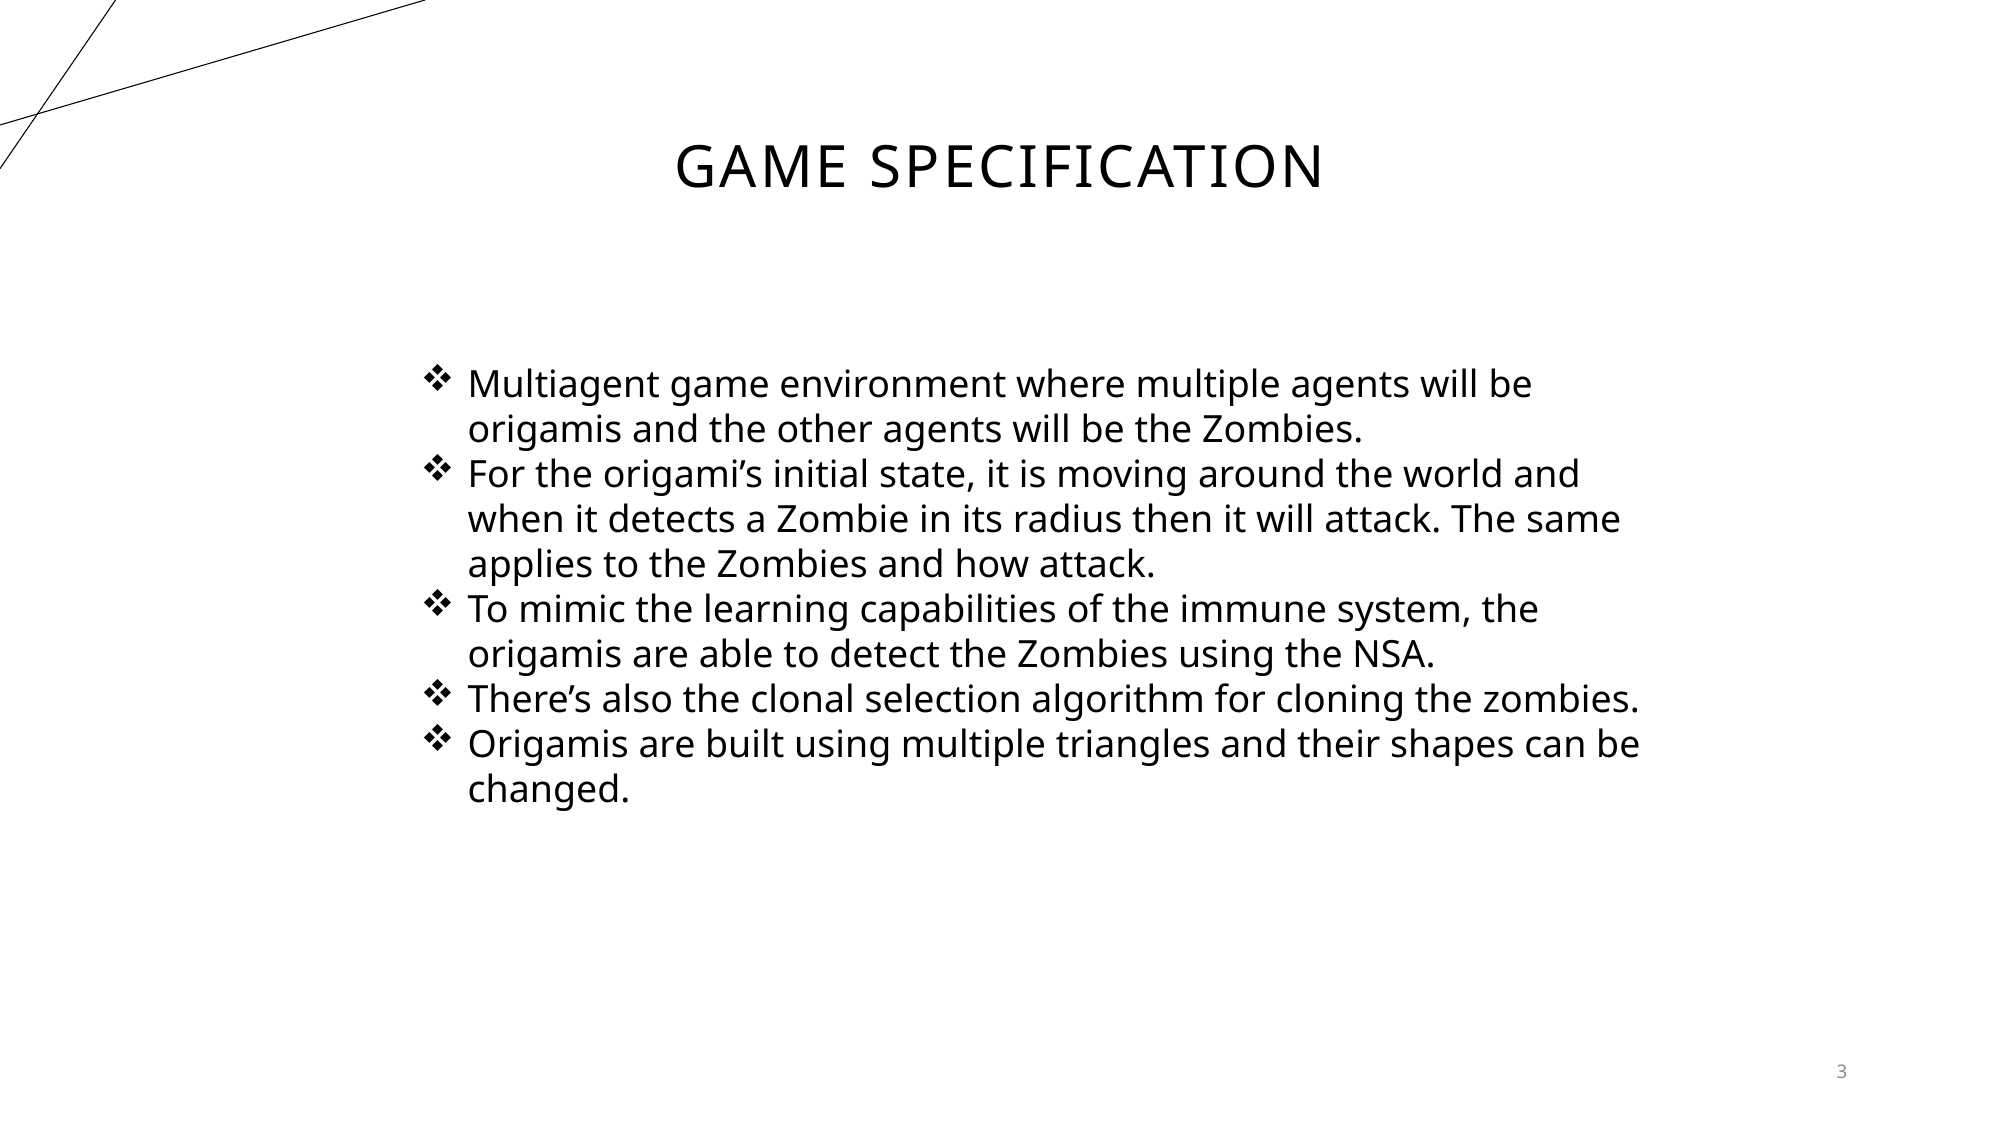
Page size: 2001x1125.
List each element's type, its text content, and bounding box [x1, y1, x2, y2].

text_box Multiagent game environment where multiple agents will be origamis and the other agents will be the Zombies. For the origami’s initial state, it is moving around the world and when it detects a Zombie in its radius then it will attack. The same applies to the Zombies and how attack. To mimic the learning capabilities of the immune system, the origamis are able to detect the Zombies using the NSA. There’s also the clonal selection algorithm for cloning the zombies. Origamis are built using multiple triangles and their shapes can be changed. [406, 353, 1669, 818]
slide_number 3 [1412, 1042, 1863, 1103]
title Game specification [137, 59, 1863, 278]
